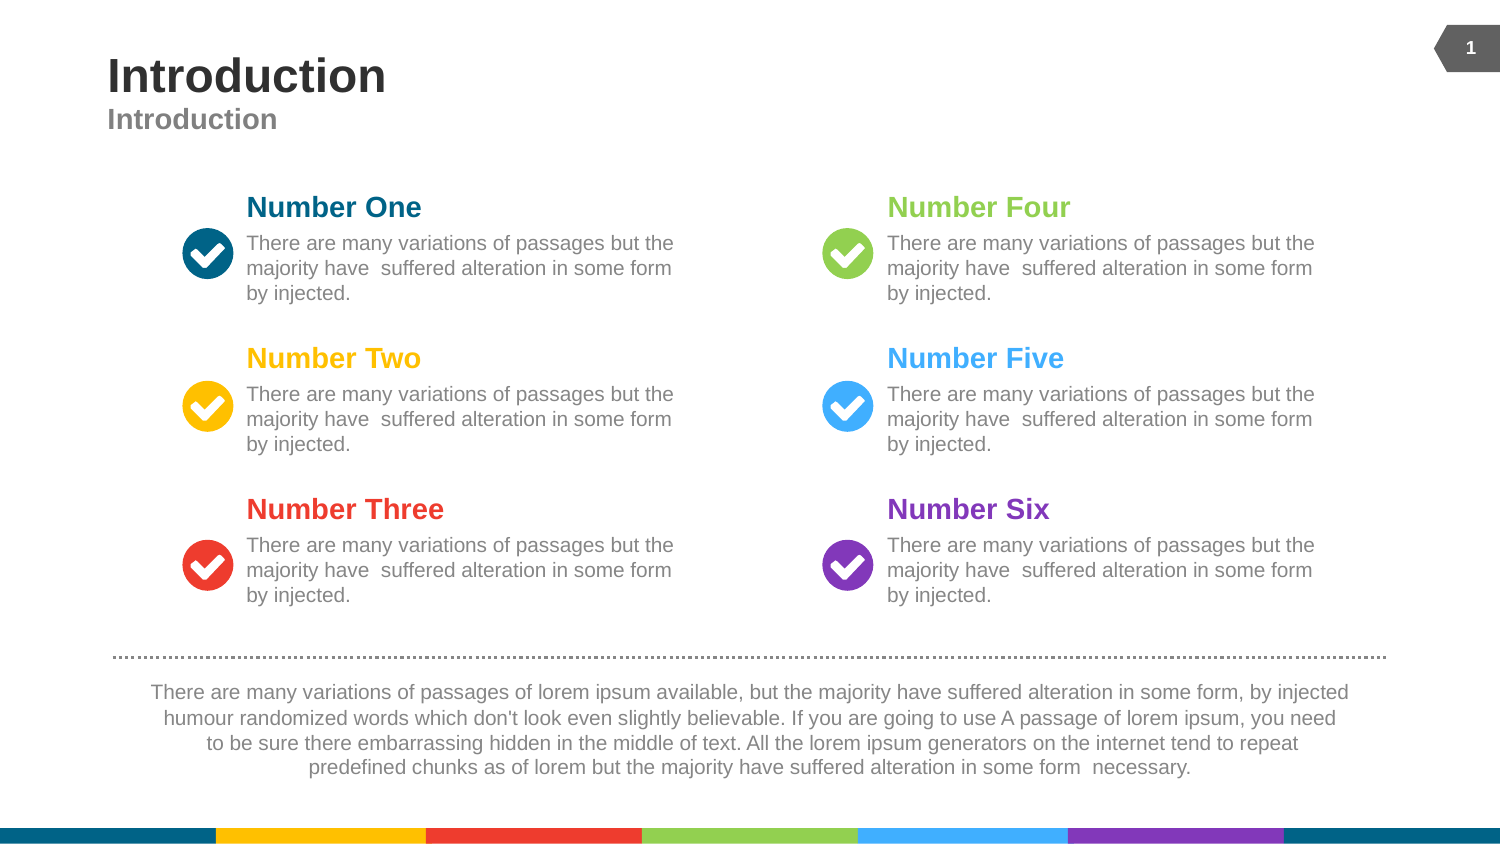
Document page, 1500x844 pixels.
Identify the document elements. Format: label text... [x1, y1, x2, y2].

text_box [245, 187, 675, 306]
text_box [245, 338, 675, 457]
text_box [182, 228, 234, 280]
list Introduction [107, 101, 783, 135]
text_box There are many variations of passages of lorem ipsum available, but the majority have suffered alteration in some form, by injected humour randomized words which don't look even slightly believable. If you are going to use A passage of lorem ipsum, you need to be sure there embarrassing hidden in the middle of text. All the lorem ipsum generators on the internet tend to repeat predefined chunks as of lorem but the majority have suffered alteration in some form necessary. [113, 679, 1387, 780]
text_box [182, 539, 234, 591]
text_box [886, 187, 1319, 306]
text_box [245, 490, 675, 608]
text_box [822, 380, 874, 432]
text_box [822, 228, 874, 280]
slide_number 1 [1439, 24, 1500, 70]
text_box [182, 380, 234, 432]
text_box [822, 539, 874, 591]
title Introduction [107, 43, 1033, 102]
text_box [886, 338, 1319, 457]
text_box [886, 490, 1319, 608]
